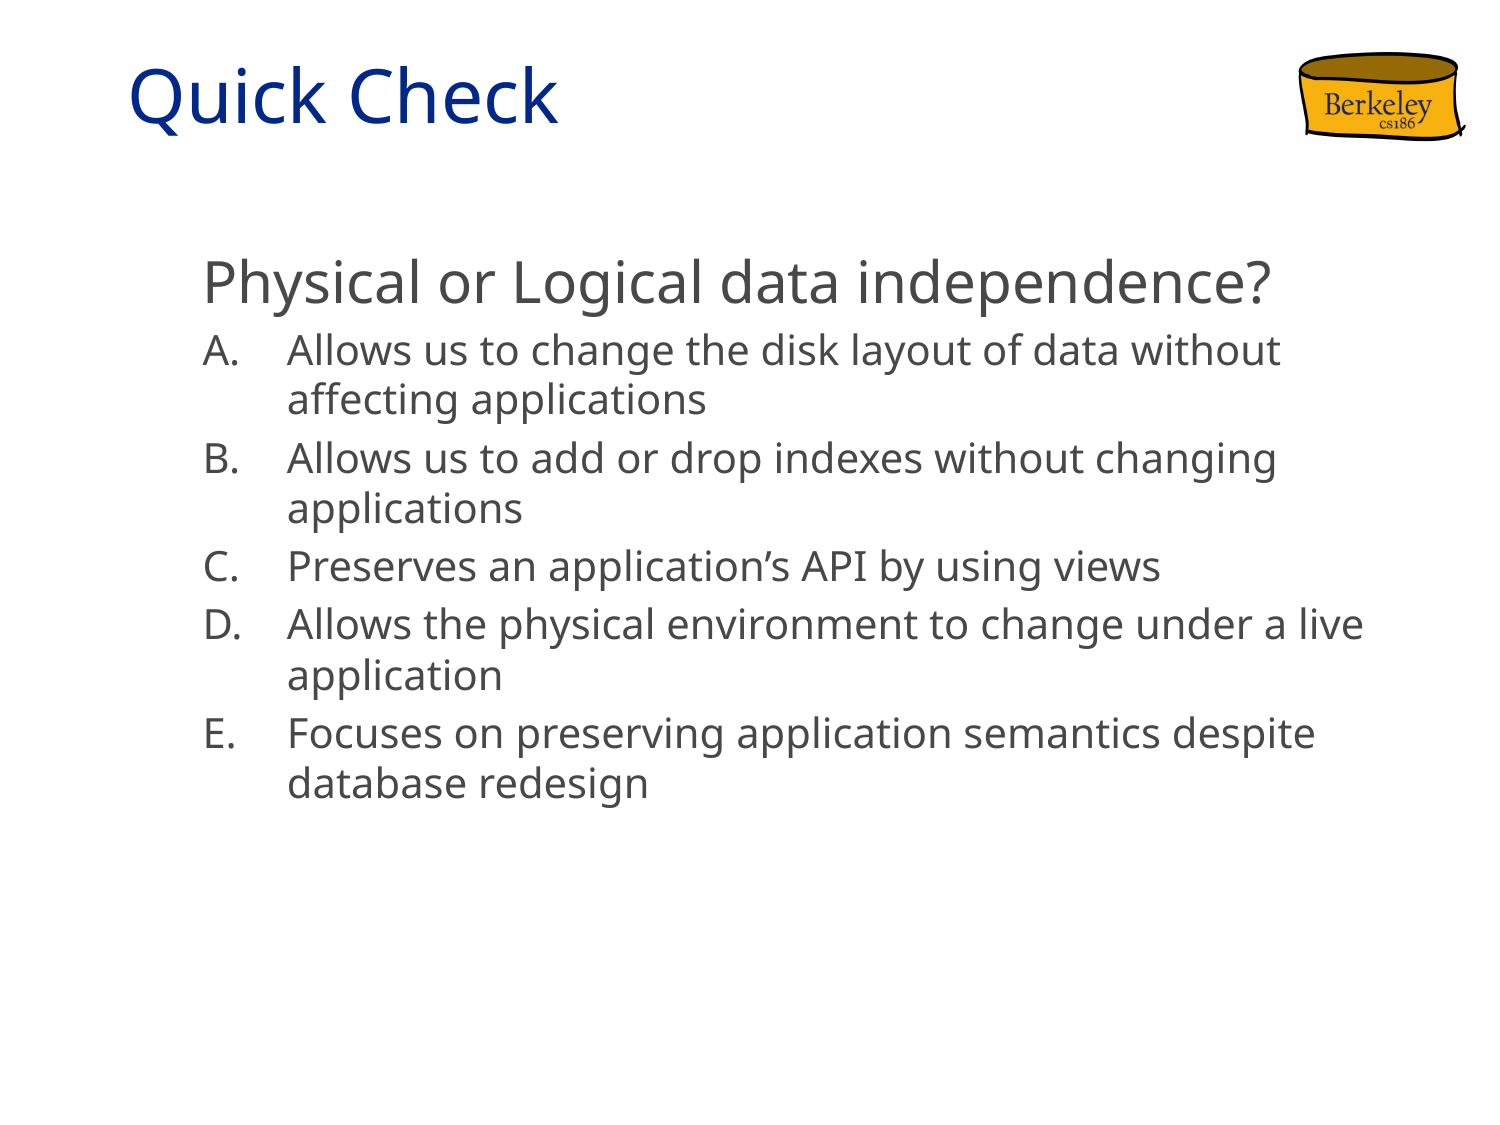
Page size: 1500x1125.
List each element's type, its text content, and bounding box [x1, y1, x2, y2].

title Quick Check [112, 0, 1388, 188]
list Physical or Logical data independence? Allows us to change the disk layout of data without affecting applications Allows us to add or drop indexes without changing applications Preserves an application’s API by using views Allows the physical environment to change under a live application Focuses on preserving application semantics despite database redesign [112, 237, 1388, 1075]
picture [1388, 50, 1466, 143]
